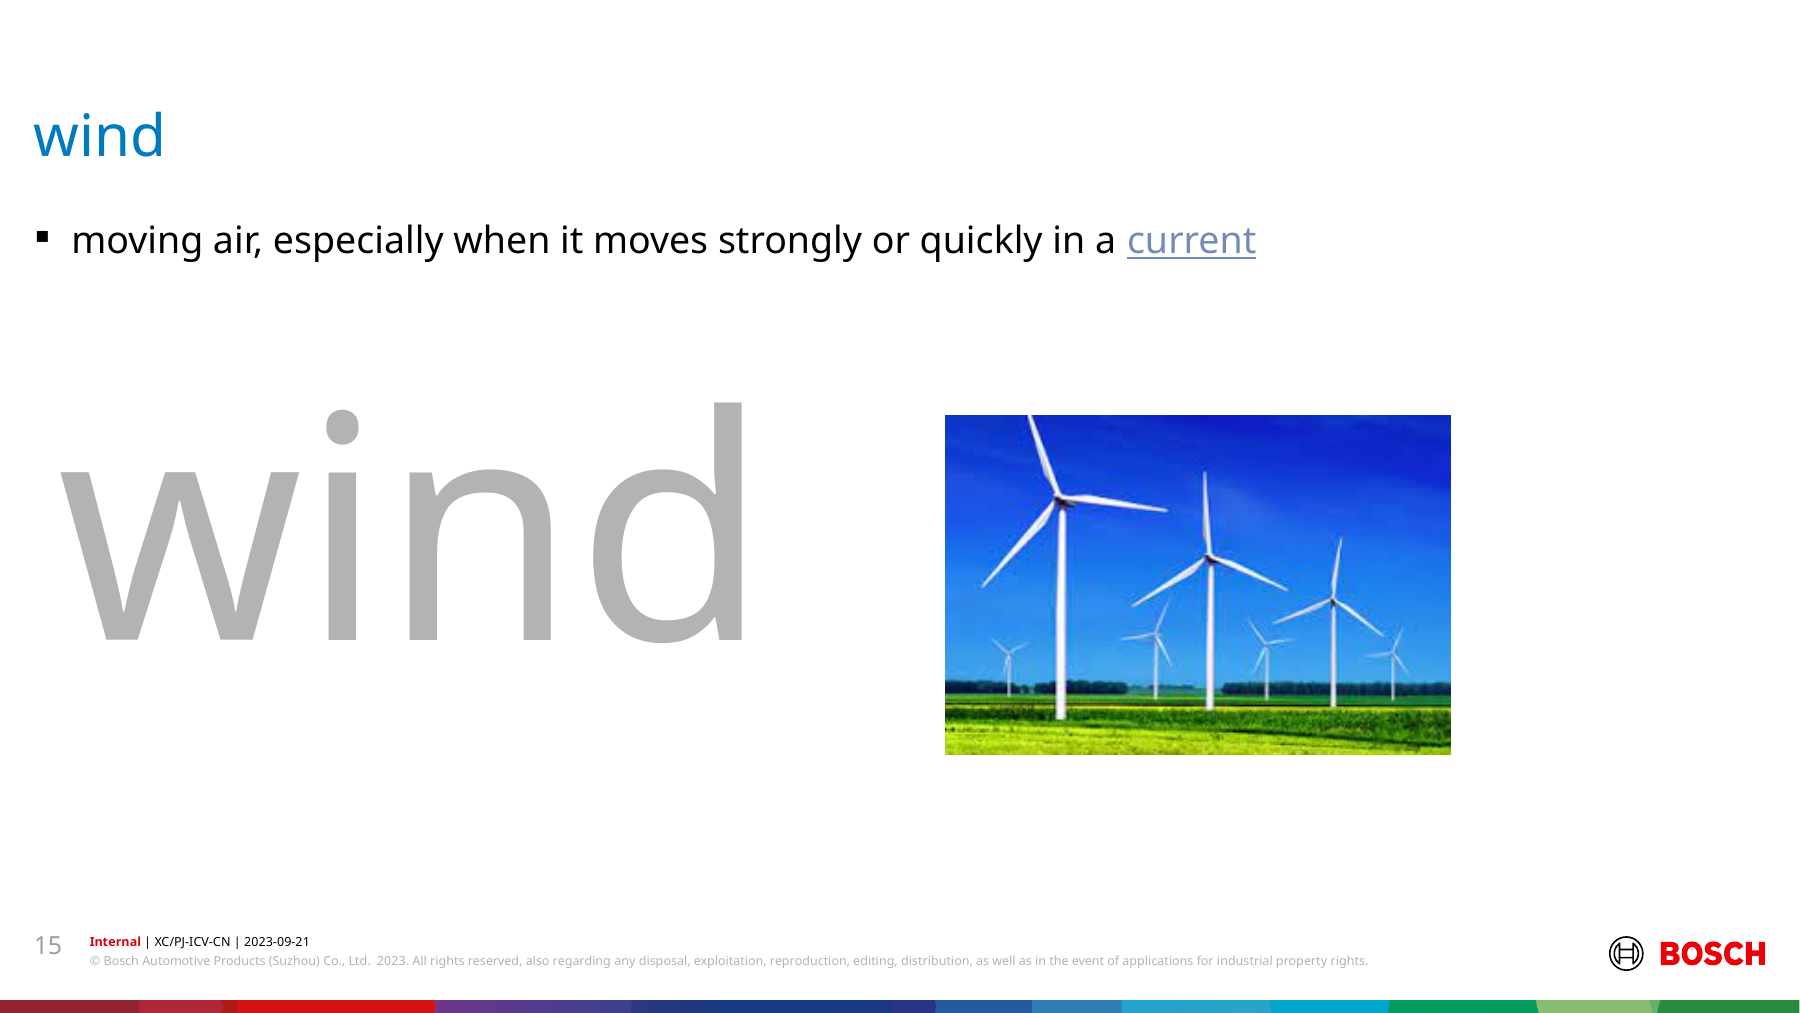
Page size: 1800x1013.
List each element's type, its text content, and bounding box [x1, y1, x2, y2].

picture [945, 415, 1451, 755]
picture [0, 1000, 1270, 1013]
list moving air, especially when it moves strongly or quickly in a current [33, 212, 1766, 909]
title wind [33, 106, 1766, 171]
slide_number 15 [33, 929, 81, 997]
picture [1388, 1000, 1800, 1013]
text_box wind [57, 327, 1800, 863]
